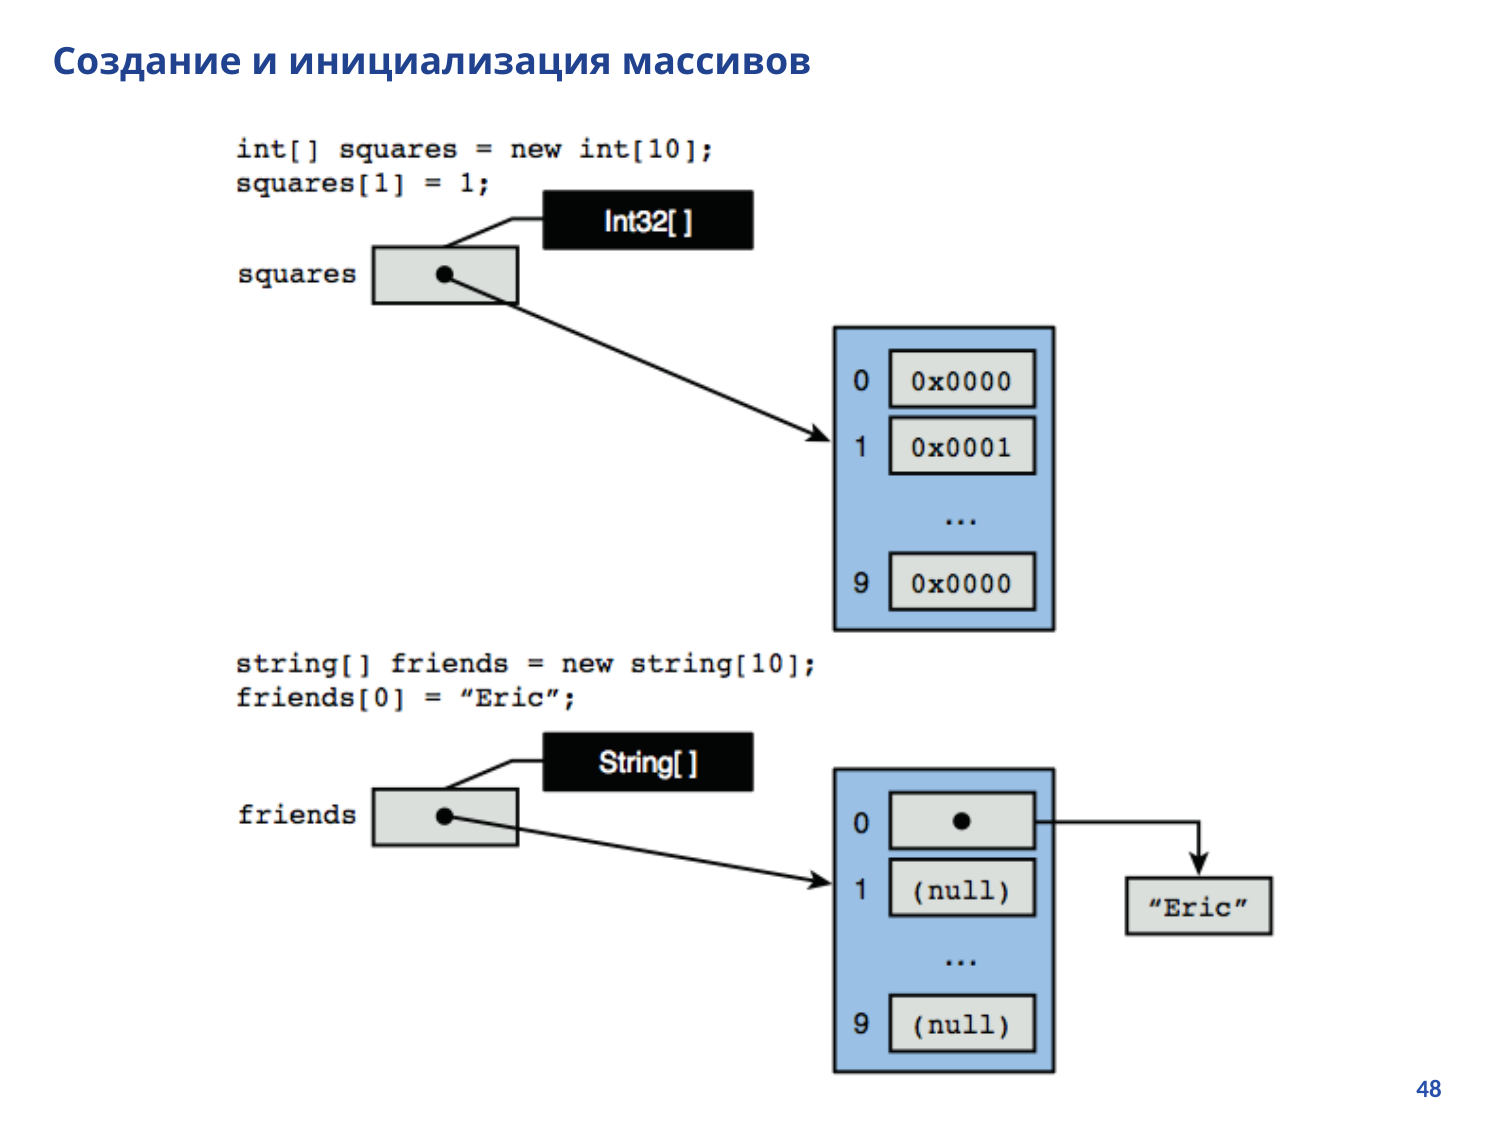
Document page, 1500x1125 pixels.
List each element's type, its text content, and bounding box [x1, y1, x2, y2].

picture [224, 124, 1284, 1086]
title Создание и инициализация массивов [36, 29, 1469, 90]
